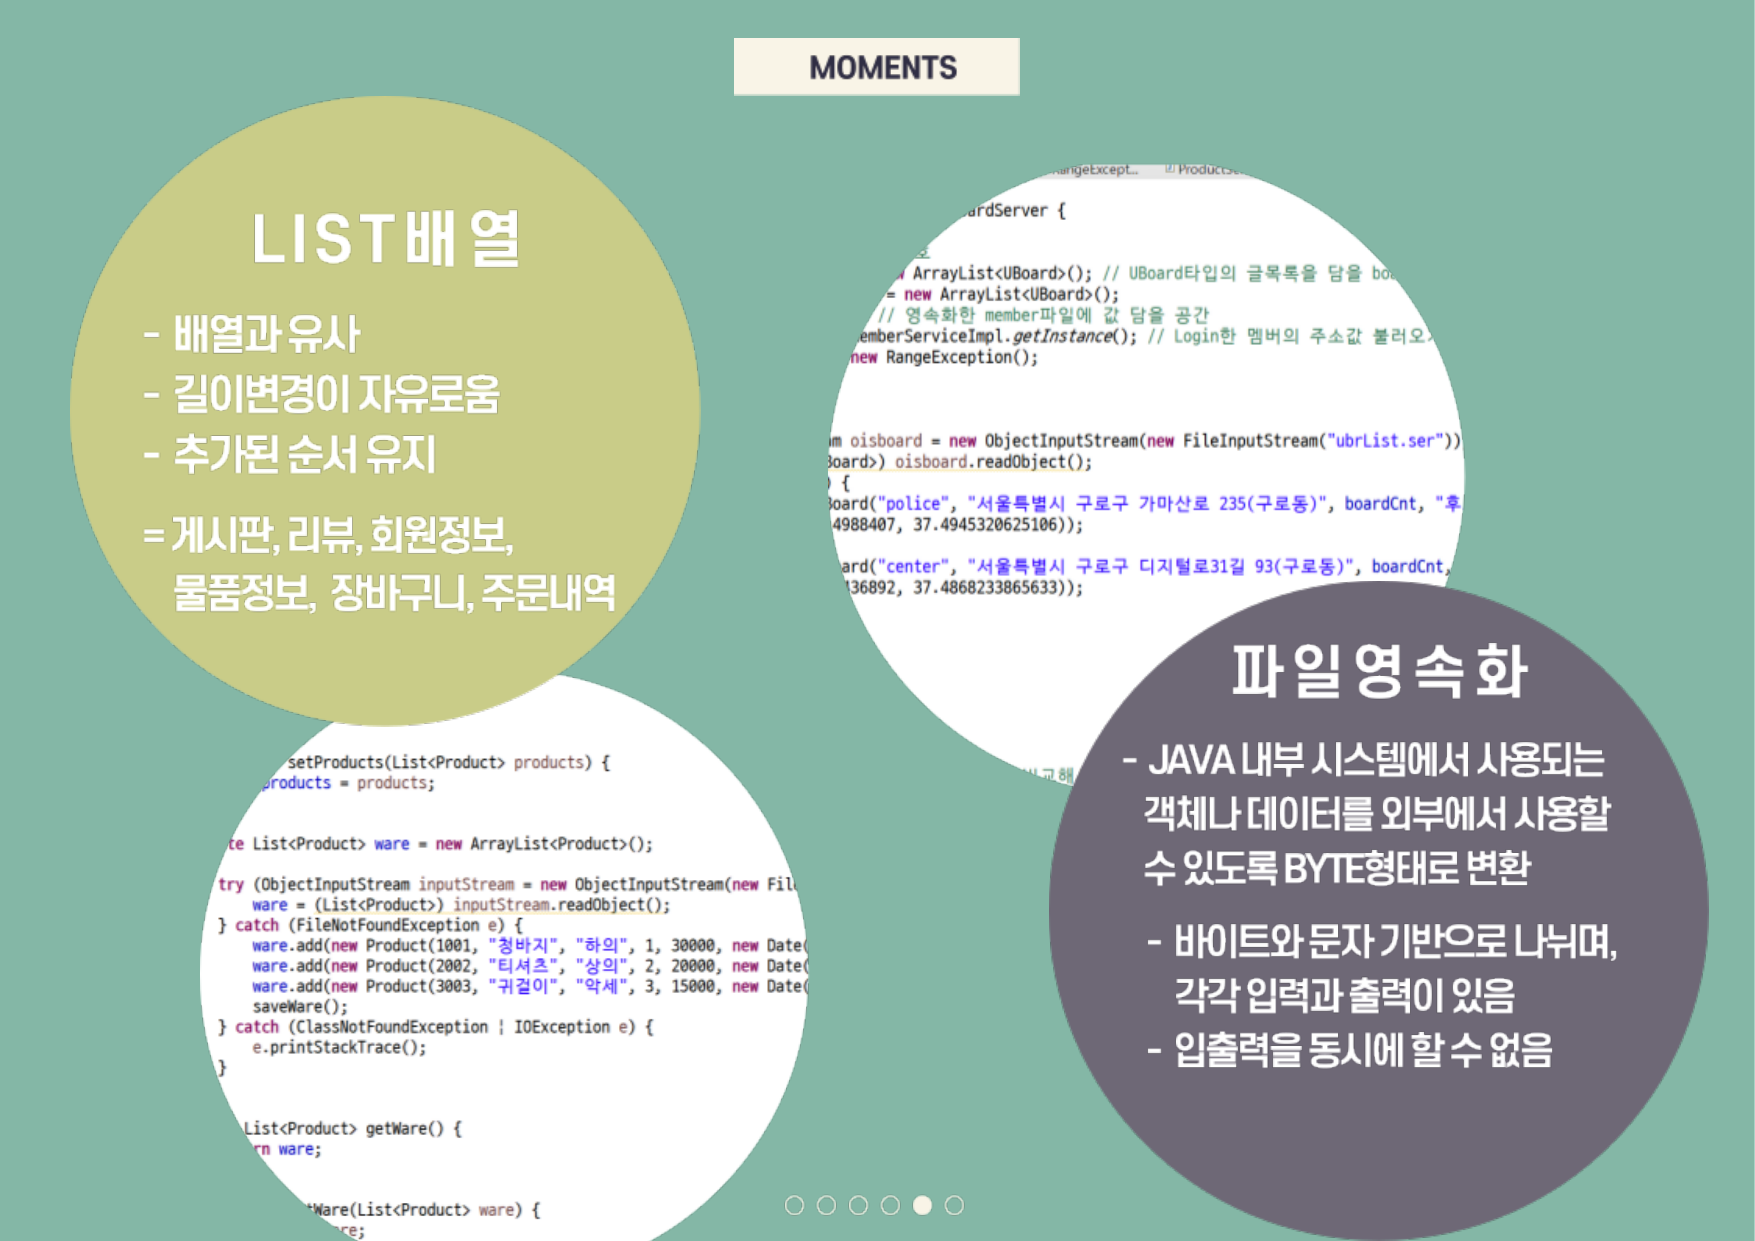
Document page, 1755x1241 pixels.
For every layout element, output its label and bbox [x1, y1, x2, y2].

picture [1140, 910, 1642, 1157]
text_box [1048, 581, 1709, 1241]
picture [136, 298, 522, 496]
text_box [828, 158, 1466, 796]
text_box [199, 670, 810, 1241]
text_box [70, 95, 702, 727]
text_box [734, 38, 1021, 97]
picture [172, 188, 538, 296]
picture [137, 502, 633, 631]
picture [1116, 621, 1635, 903]
picture [742, 42, 971, 92]
picture [682, 1187, 981, 1227]
